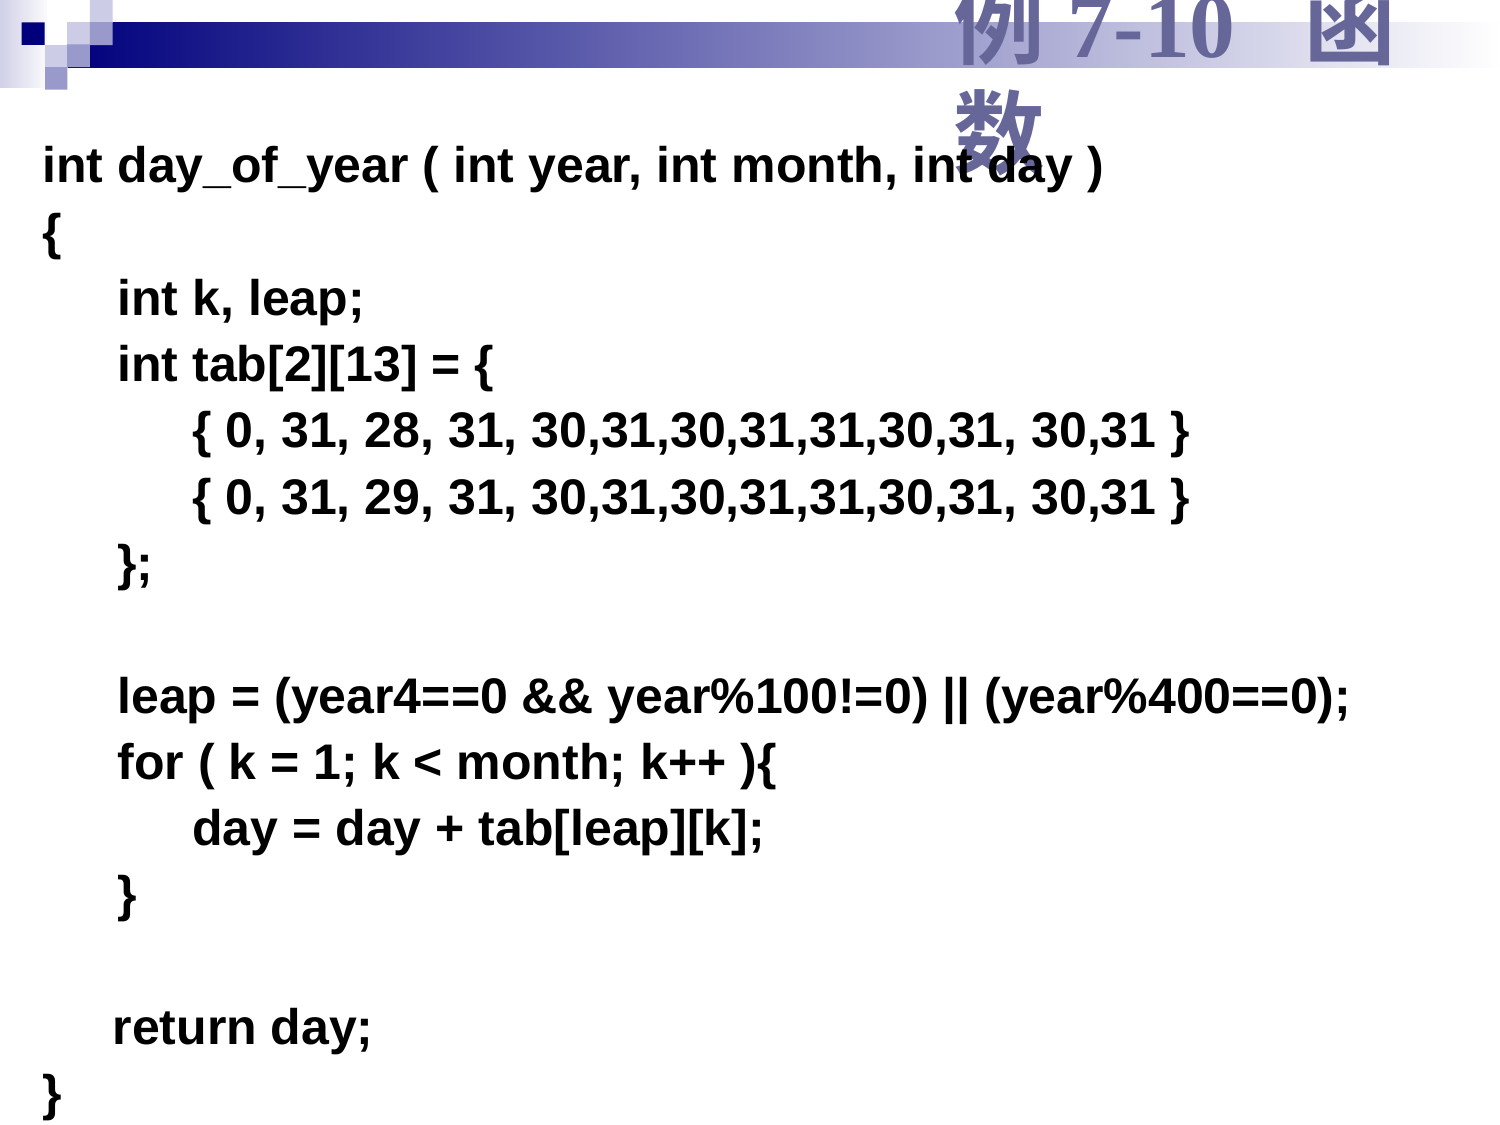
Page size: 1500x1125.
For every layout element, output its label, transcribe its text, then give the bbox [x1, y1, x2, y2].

list int day_of_year ( int year, int month, int day ) { int k, leap; int tab[2][13] = { { 0, 31, 28, 31, 30,31,30,31,31,30,31, 30,31 } { 0, 31, 29, 31, 30,31,30,31,31,30,31, 30,31 } }; leap = (year4==0 && year%100!=0) || (year%400==0); for ( k = 1; k < month; k++ ){ day = day + tab[leap][k]; } return day; } [27, 125, 1402, 1125]
title 例7-10 函数 [938, 19, 1475, 132]
